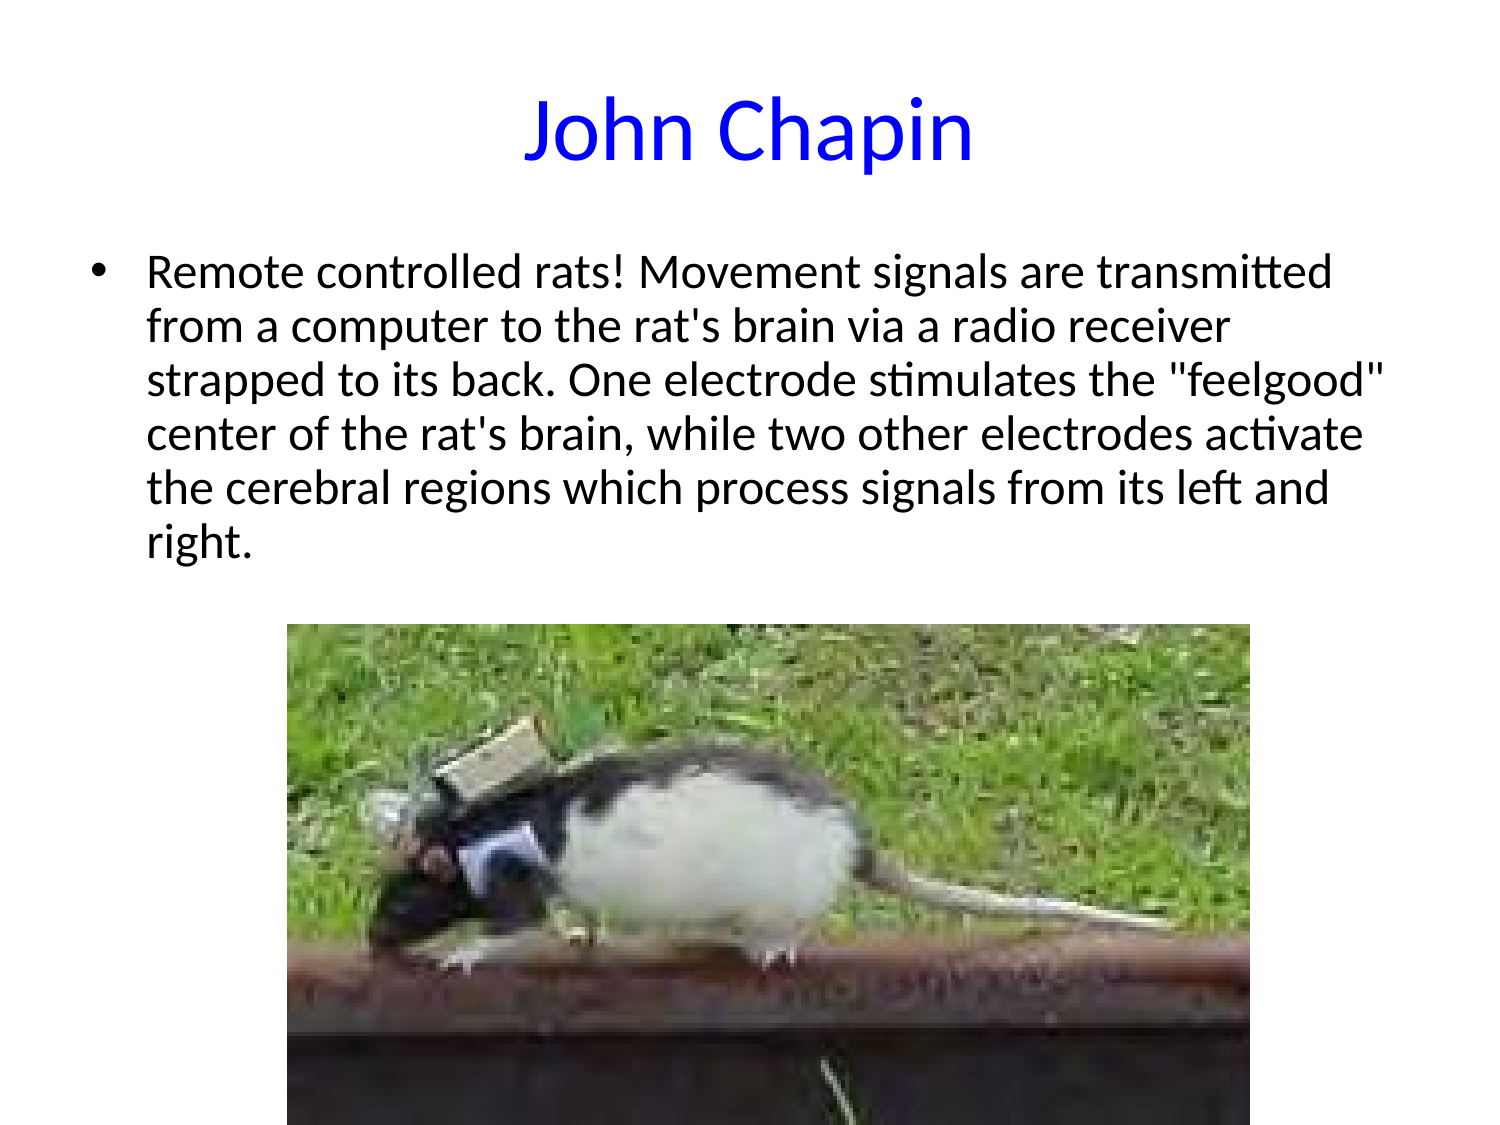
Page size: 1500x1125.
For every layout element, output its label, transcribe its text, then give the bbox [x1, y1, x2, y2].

title John Chapin [75, 47, 1425, 200]
list Remote controlled rats! Movement signals are transmitted from a computer to the rat's brain via a radio receiver strapped to its back. One electrode stimulates the "feelgood" center of the rat's brain, while two other electrodes activate the cerebral regions which process signals from its left and right. [75, 237, 1425, 613]
picture [287, 624, 1251, 1125]
